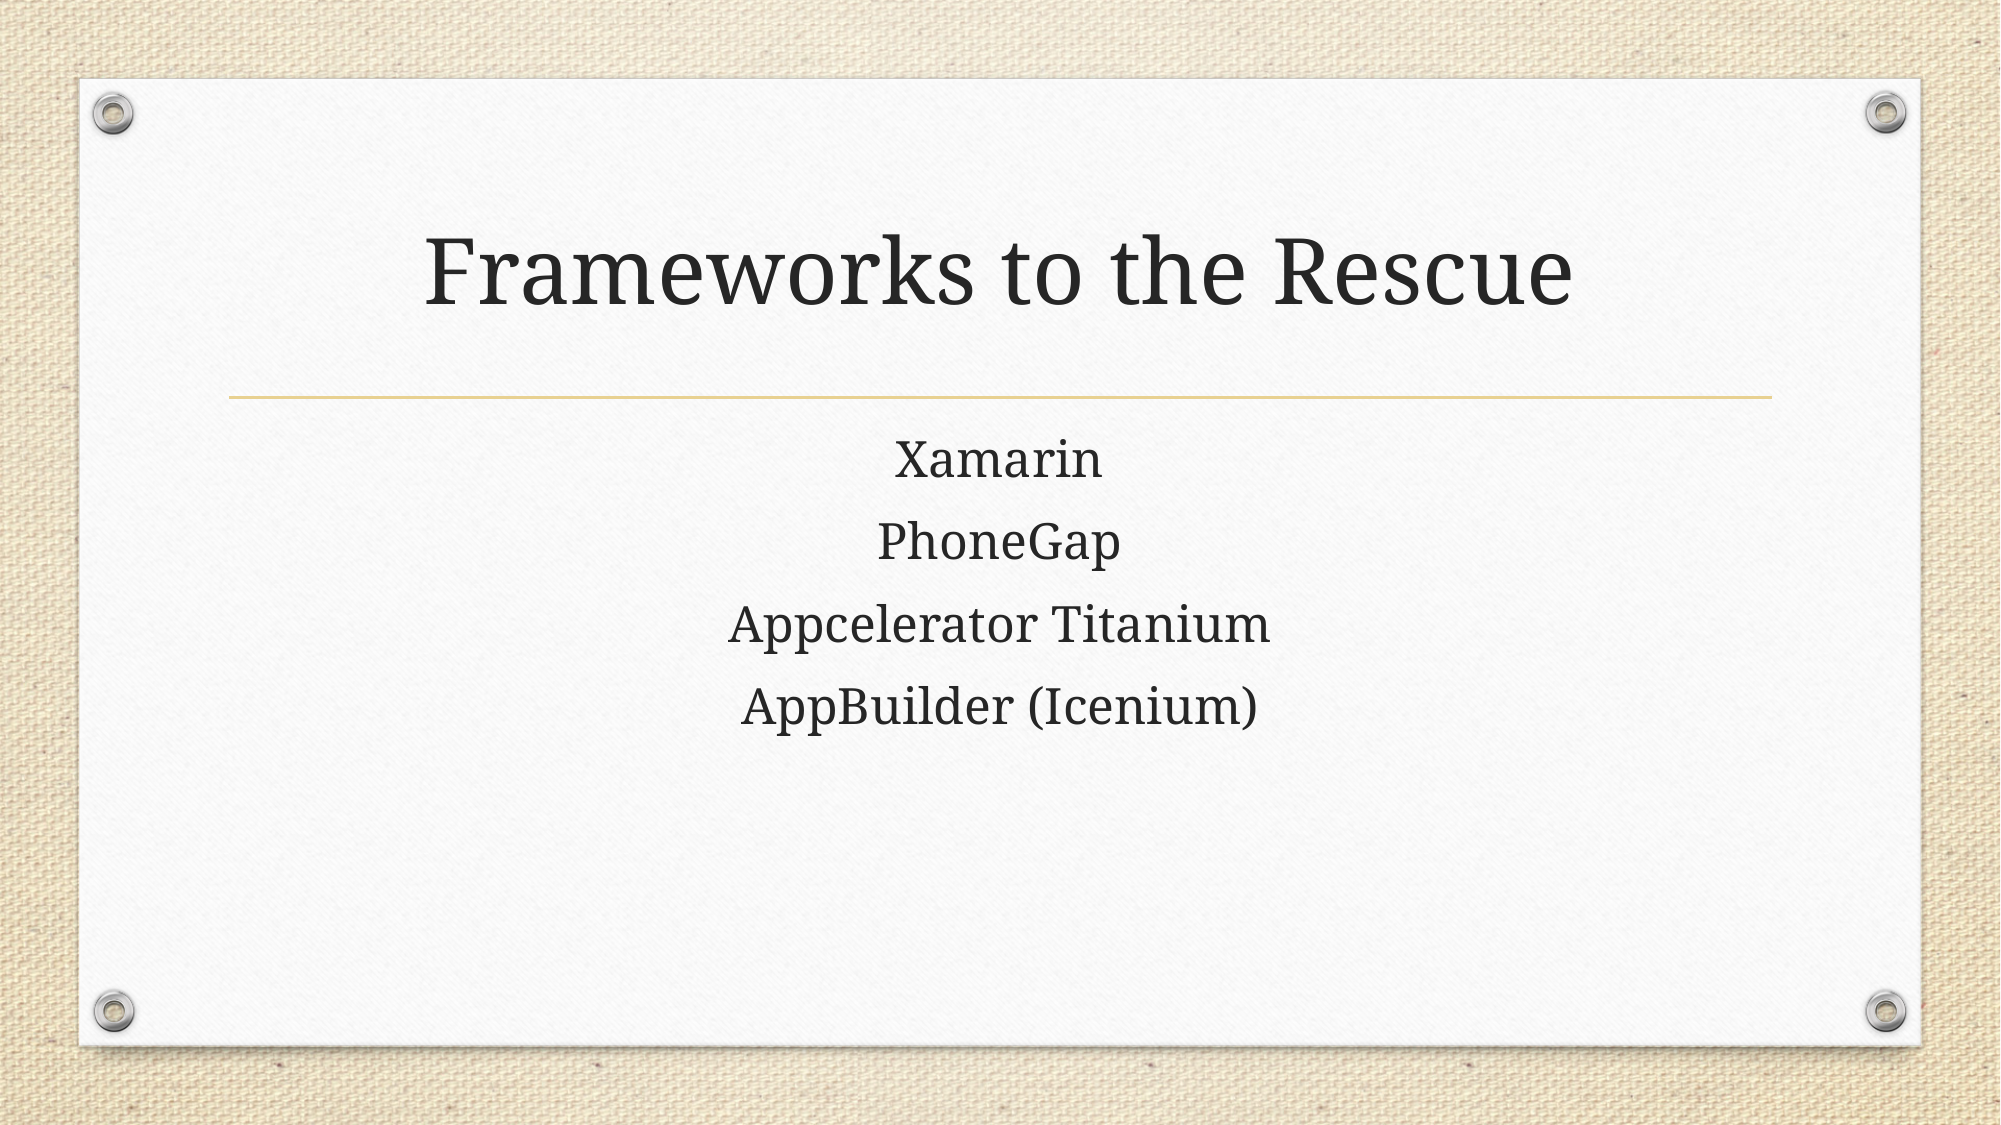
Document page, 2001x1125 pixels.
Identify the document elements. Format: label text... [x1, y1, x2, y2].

list Xamarin PhoneGap Appcelerator Titanium AppBuilder (Icenium) [212, 419, 1788, 964]
title Frameworks to the Rescue [212, 161, 1788, 375]
picture [0, 0, 2001, 1125]
